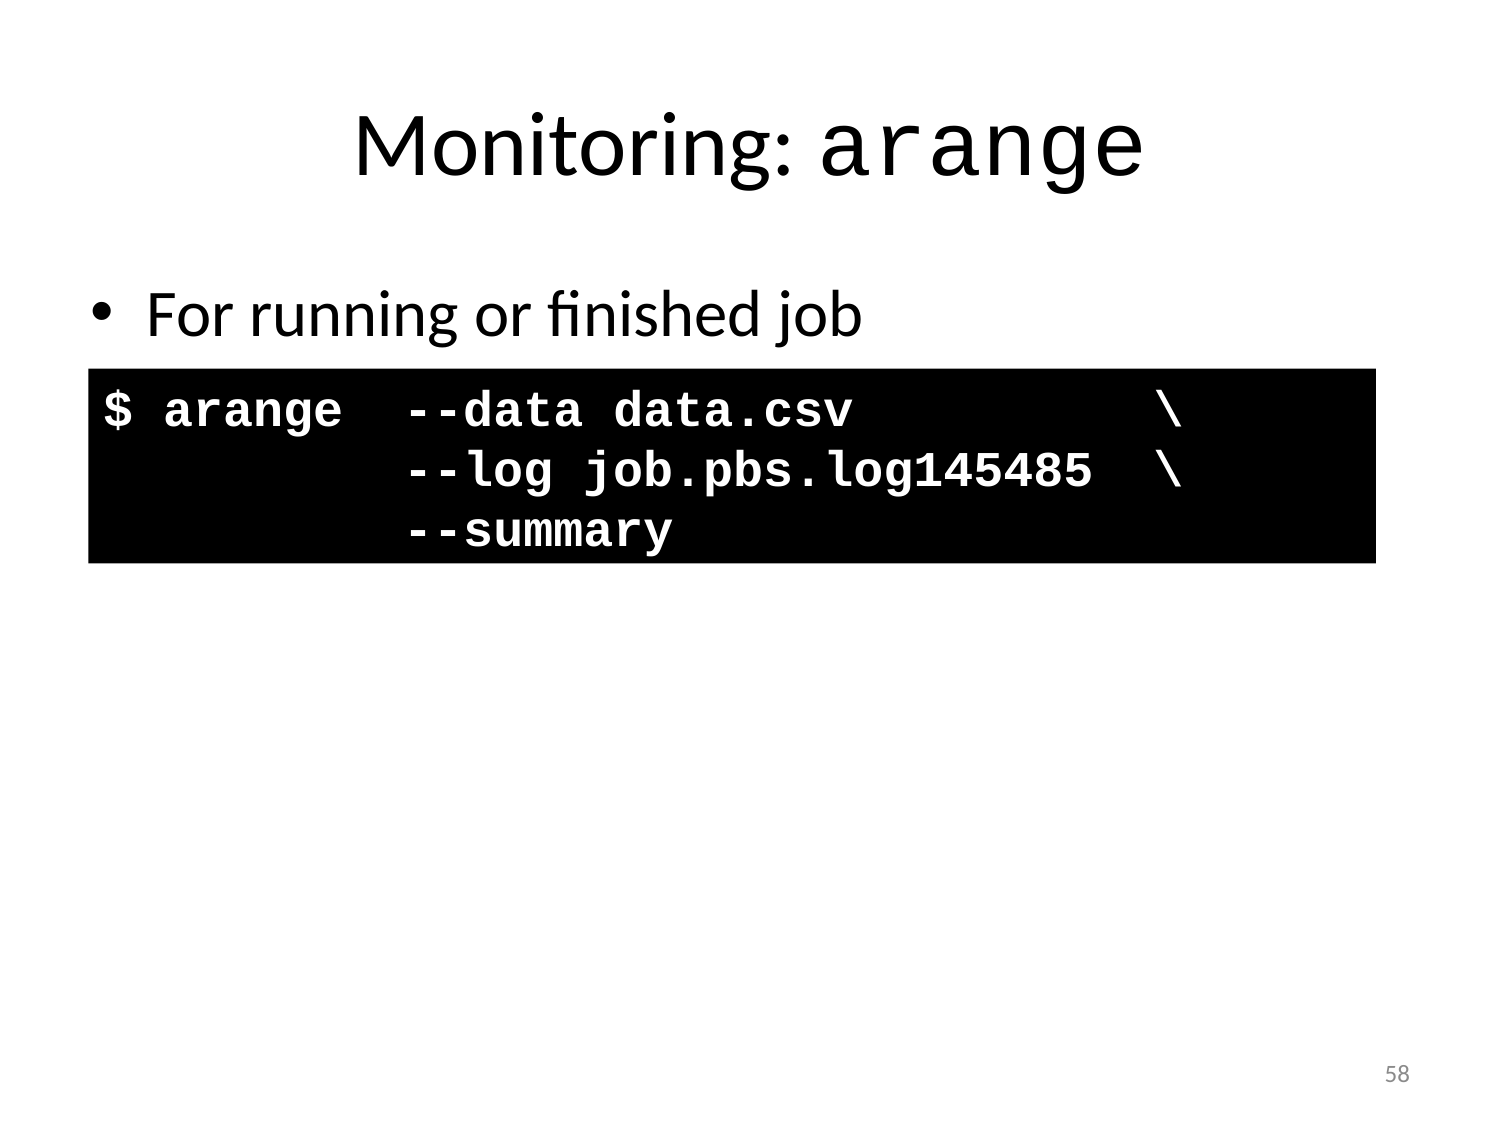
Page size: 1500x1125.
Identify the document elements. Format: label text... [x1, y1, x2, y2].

title Monitoring: arange [75, 45, 1425, 233]
list For running or finished job [75, 262, 1425, 1005]
text_box $ arange --data data.csv \ --log job.pbs.log145485 \ --summary [88, 368, 1376, 564]
slide_number 58 [1074, 1042, 1425, 1103]
